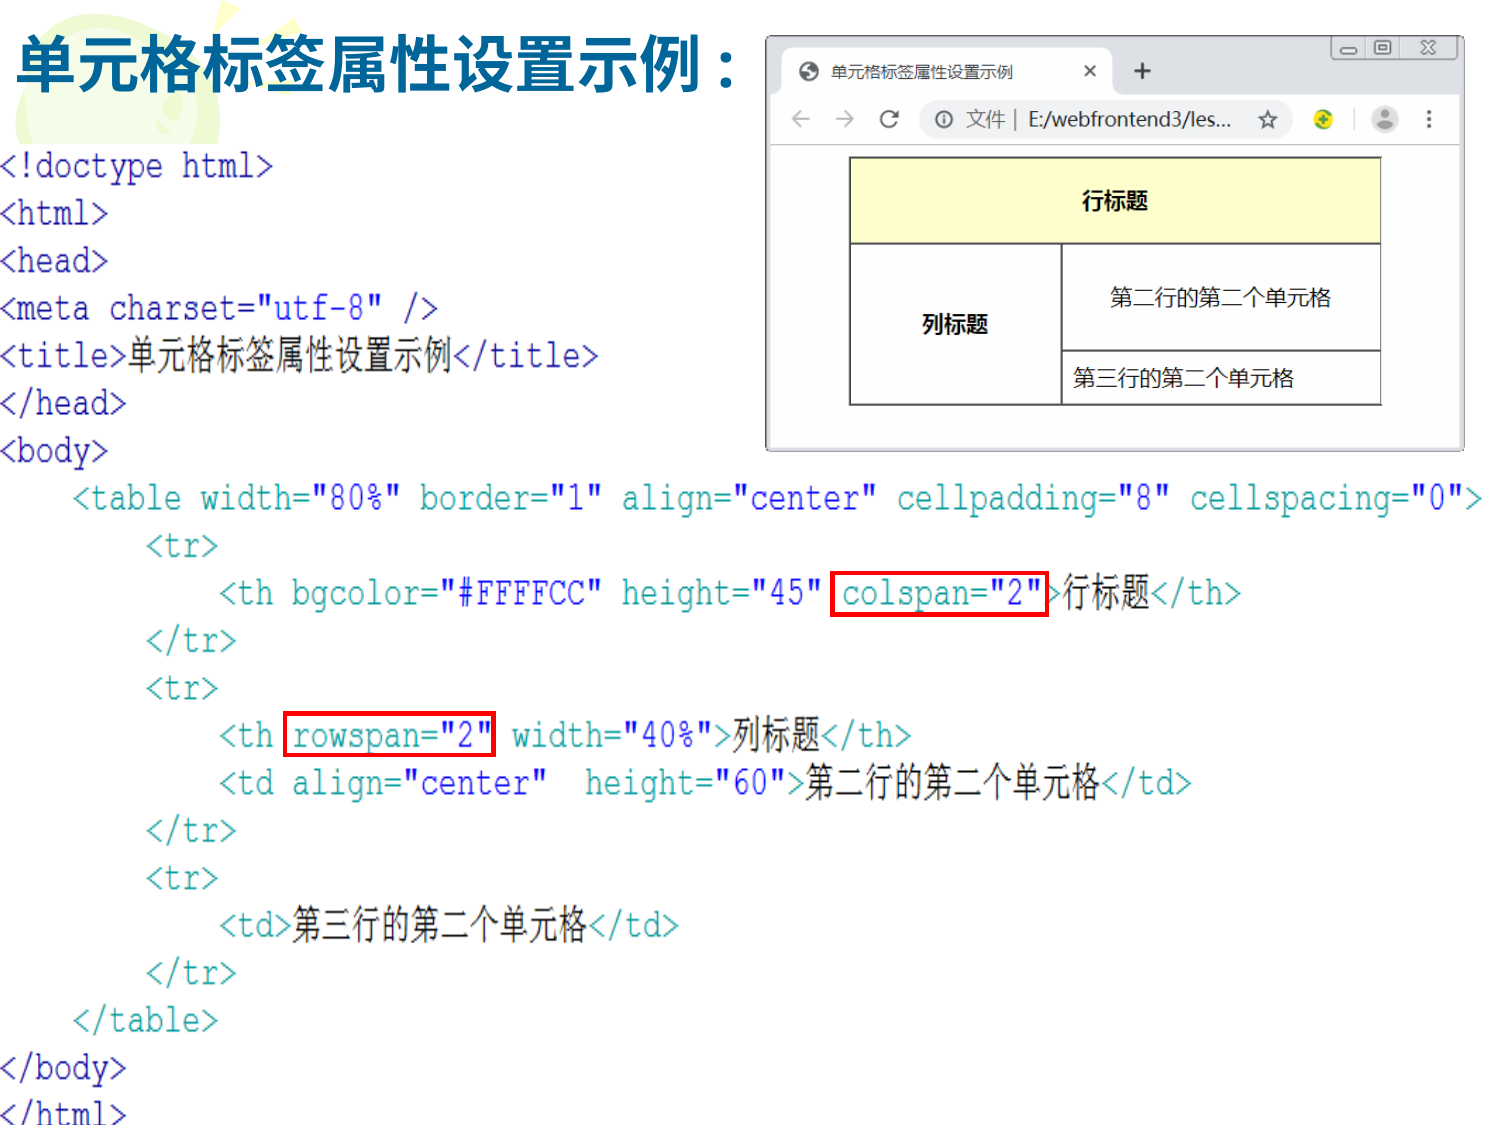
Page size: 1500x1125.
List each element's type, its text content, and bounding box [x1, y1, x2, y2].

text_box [0, 144, 1486, 1125]
picture [765, 35, 1465, 452]
text_box 单元格标签属性设置示例: [0, 22, 1415, 112]
